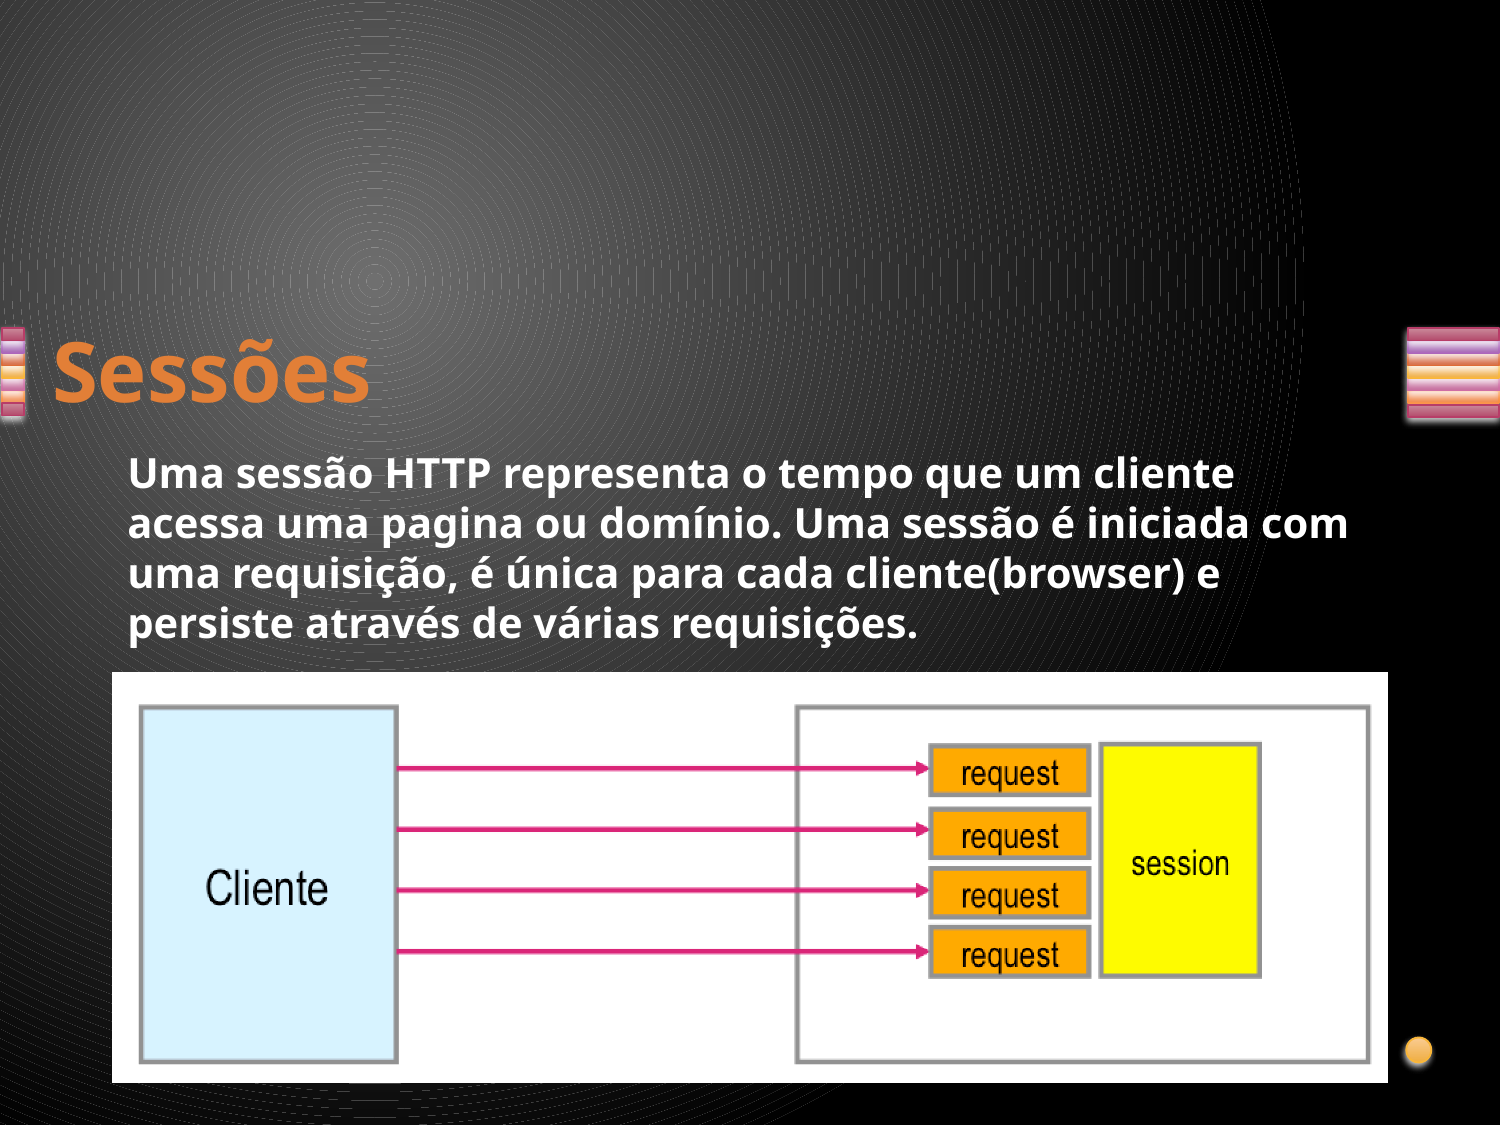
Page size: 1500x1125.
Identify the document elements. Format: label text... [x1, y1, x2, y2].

picture [111, 671, 1388, 1083]
text_box Uma sessão HTTP representa o tempo que um cliente acessa uma pagina ou domínio. Uma sessão é iniciada com uma requisição, é única para cada cliente(browser) e persiste através de várias requisições. [112, 439, 1388, 655]
title Sessões [37, 275, 1388, 463]
